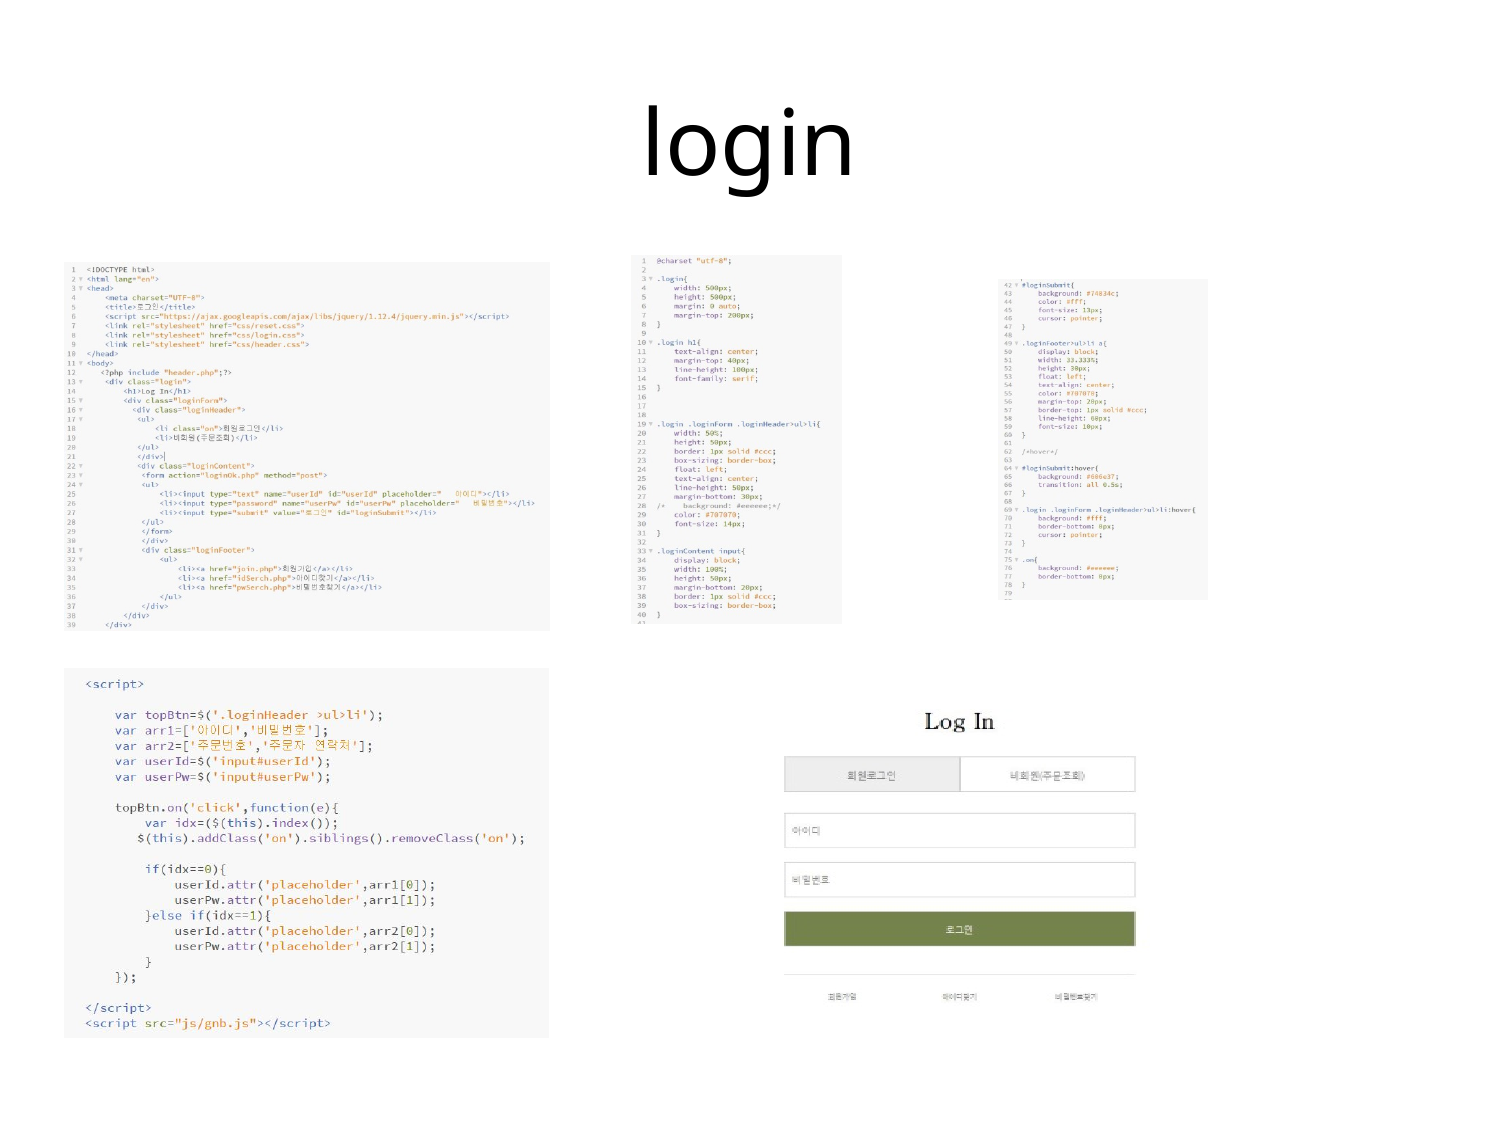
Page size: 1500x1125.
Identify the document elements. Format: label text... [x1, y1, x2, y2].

picture [705, 654, 1208, 1052]
picture [631, 255, 842, 624]
title login [75, 45, 1425, 233]
picture [997, 279, 1208, 600]
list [64, 262, 550, 632]
picture [64, 668, 549, 1038]
